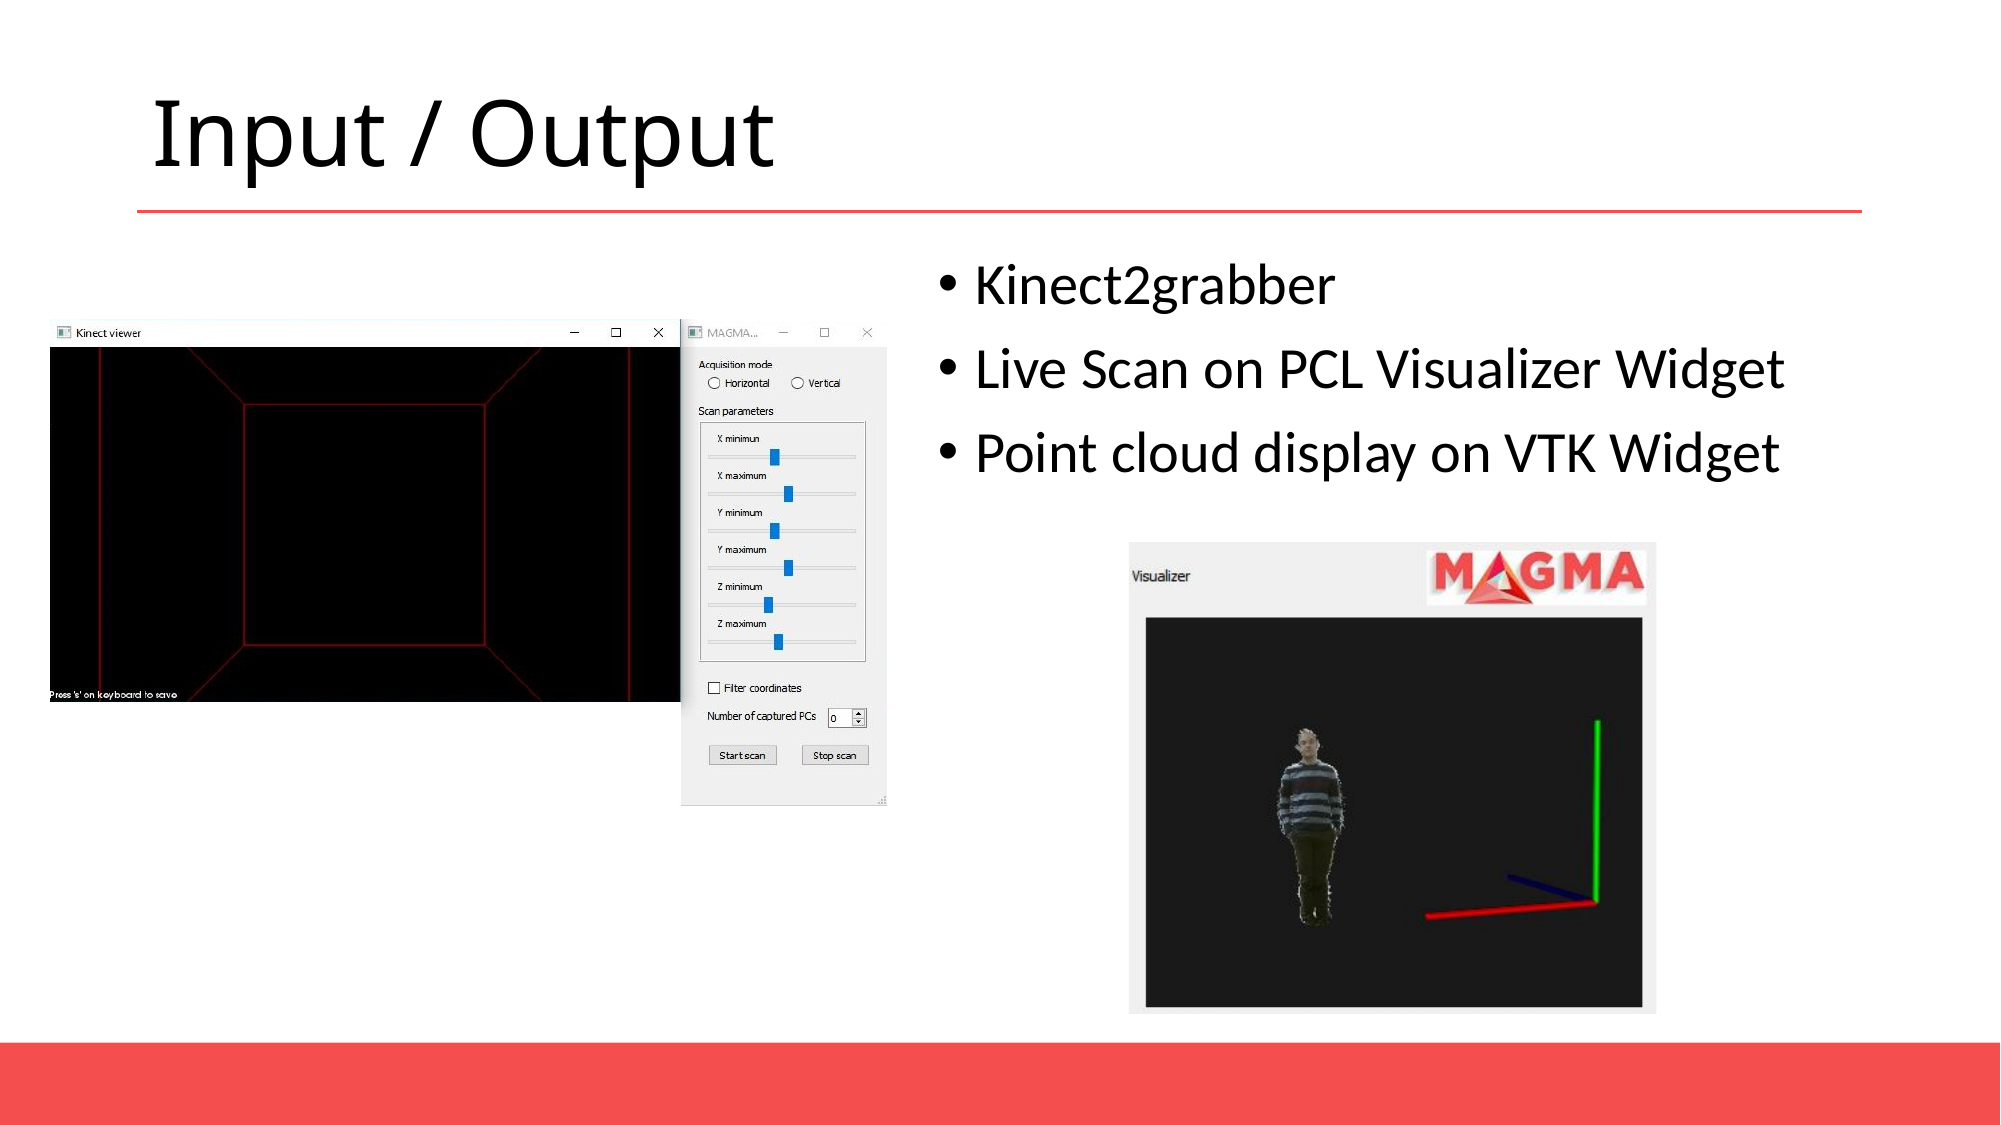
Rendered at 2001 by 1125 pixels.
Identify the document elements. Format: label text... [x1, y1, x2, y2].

list Kinect2grabber Live Scan on PCL Visualizer Widget Point cloud display on VTK Widget [922, 246, 1863, 1014]
picture [1128, 542, 1657, 1014]
picture [50, 319, 887, 806]
title Input / Output [137, 59, 1863, 214]
